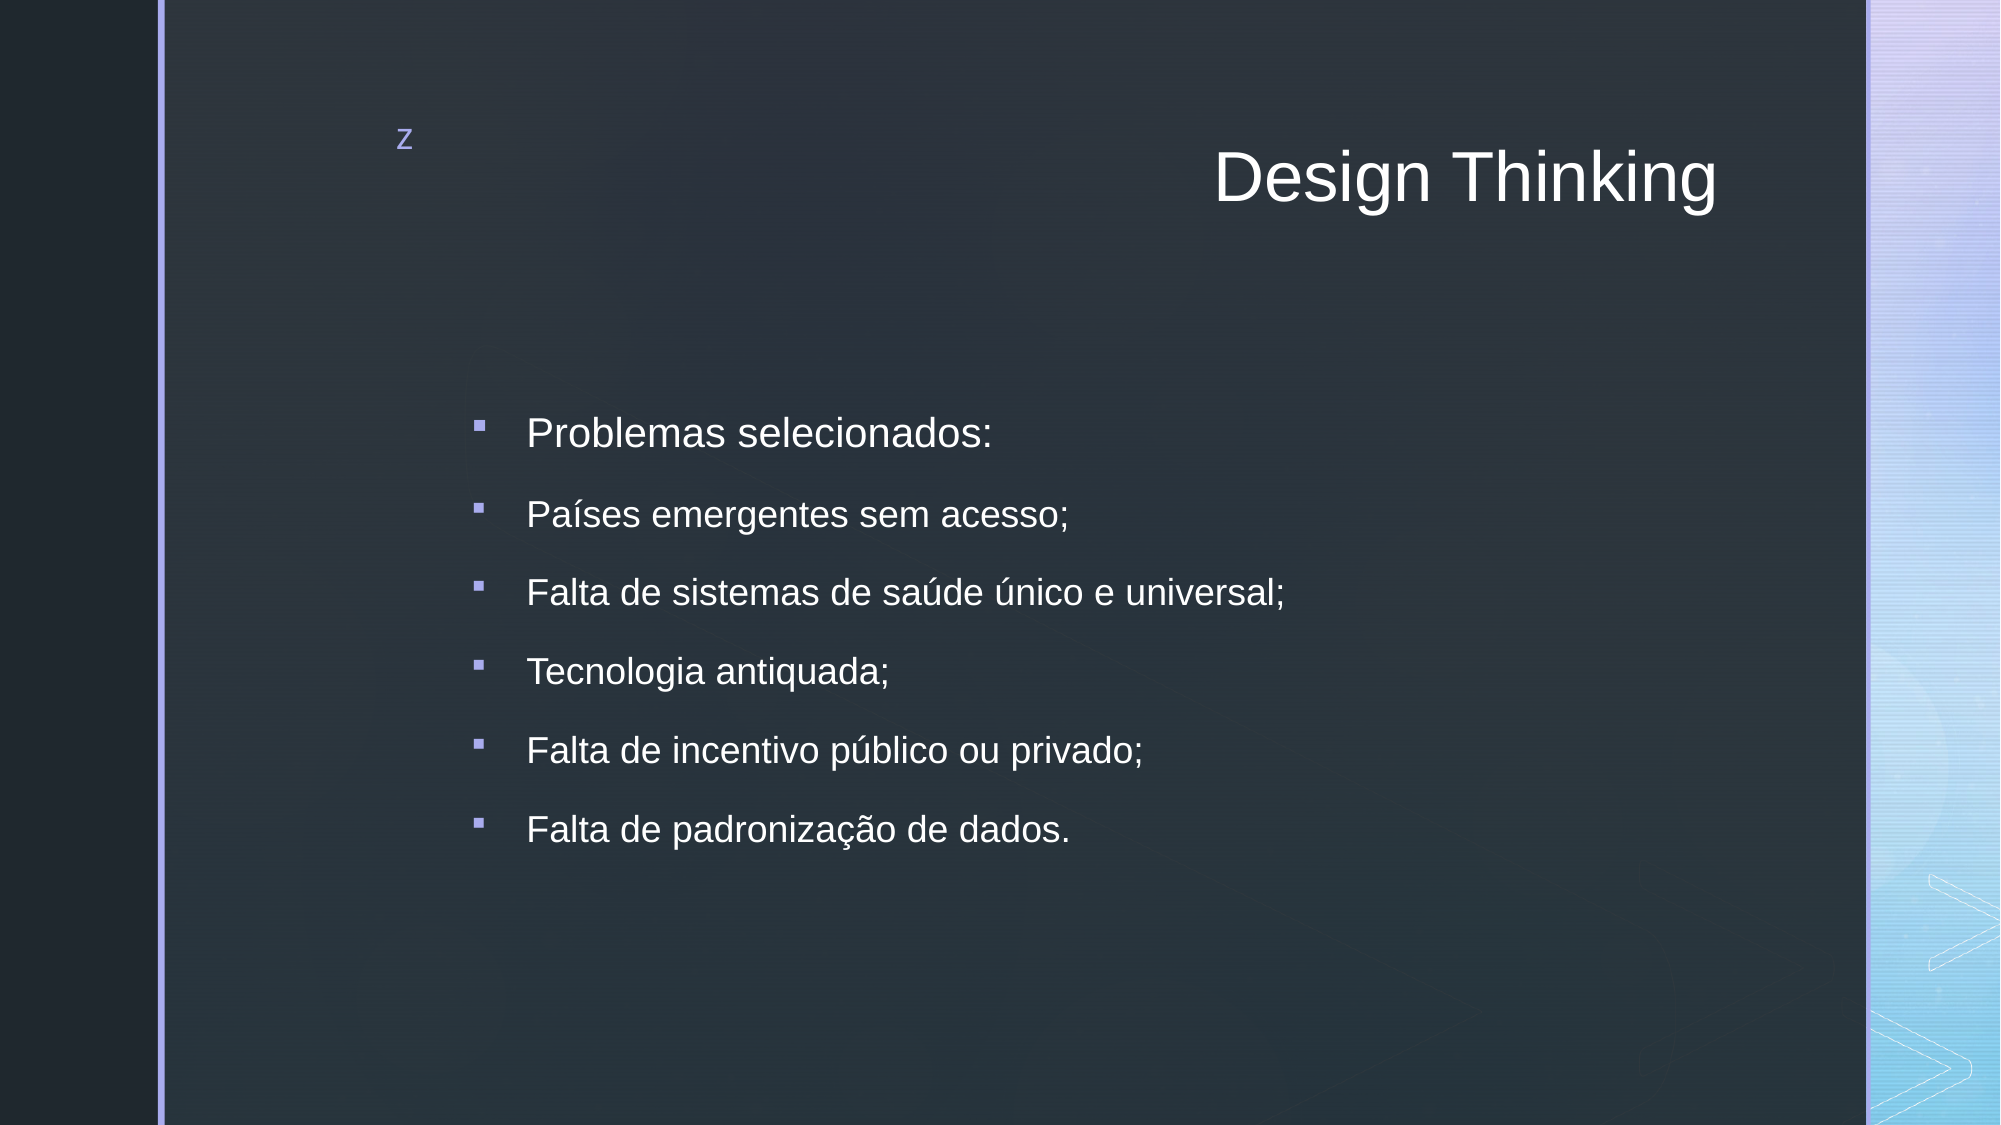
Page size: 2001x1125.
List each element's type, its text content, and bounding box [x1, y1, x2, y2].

list Problemas selecionados: Países emergentes sem acesso; Falta de sistemas de saúde único e universal; Tecnologia antiquada; Falta de incentivo público ou privado; Falta de padronização de dados. [454, 336, 1734, 993]
title Design Thinking [428, 132, 1734, 310]
picture [1871, 0, 2001, 1125]
